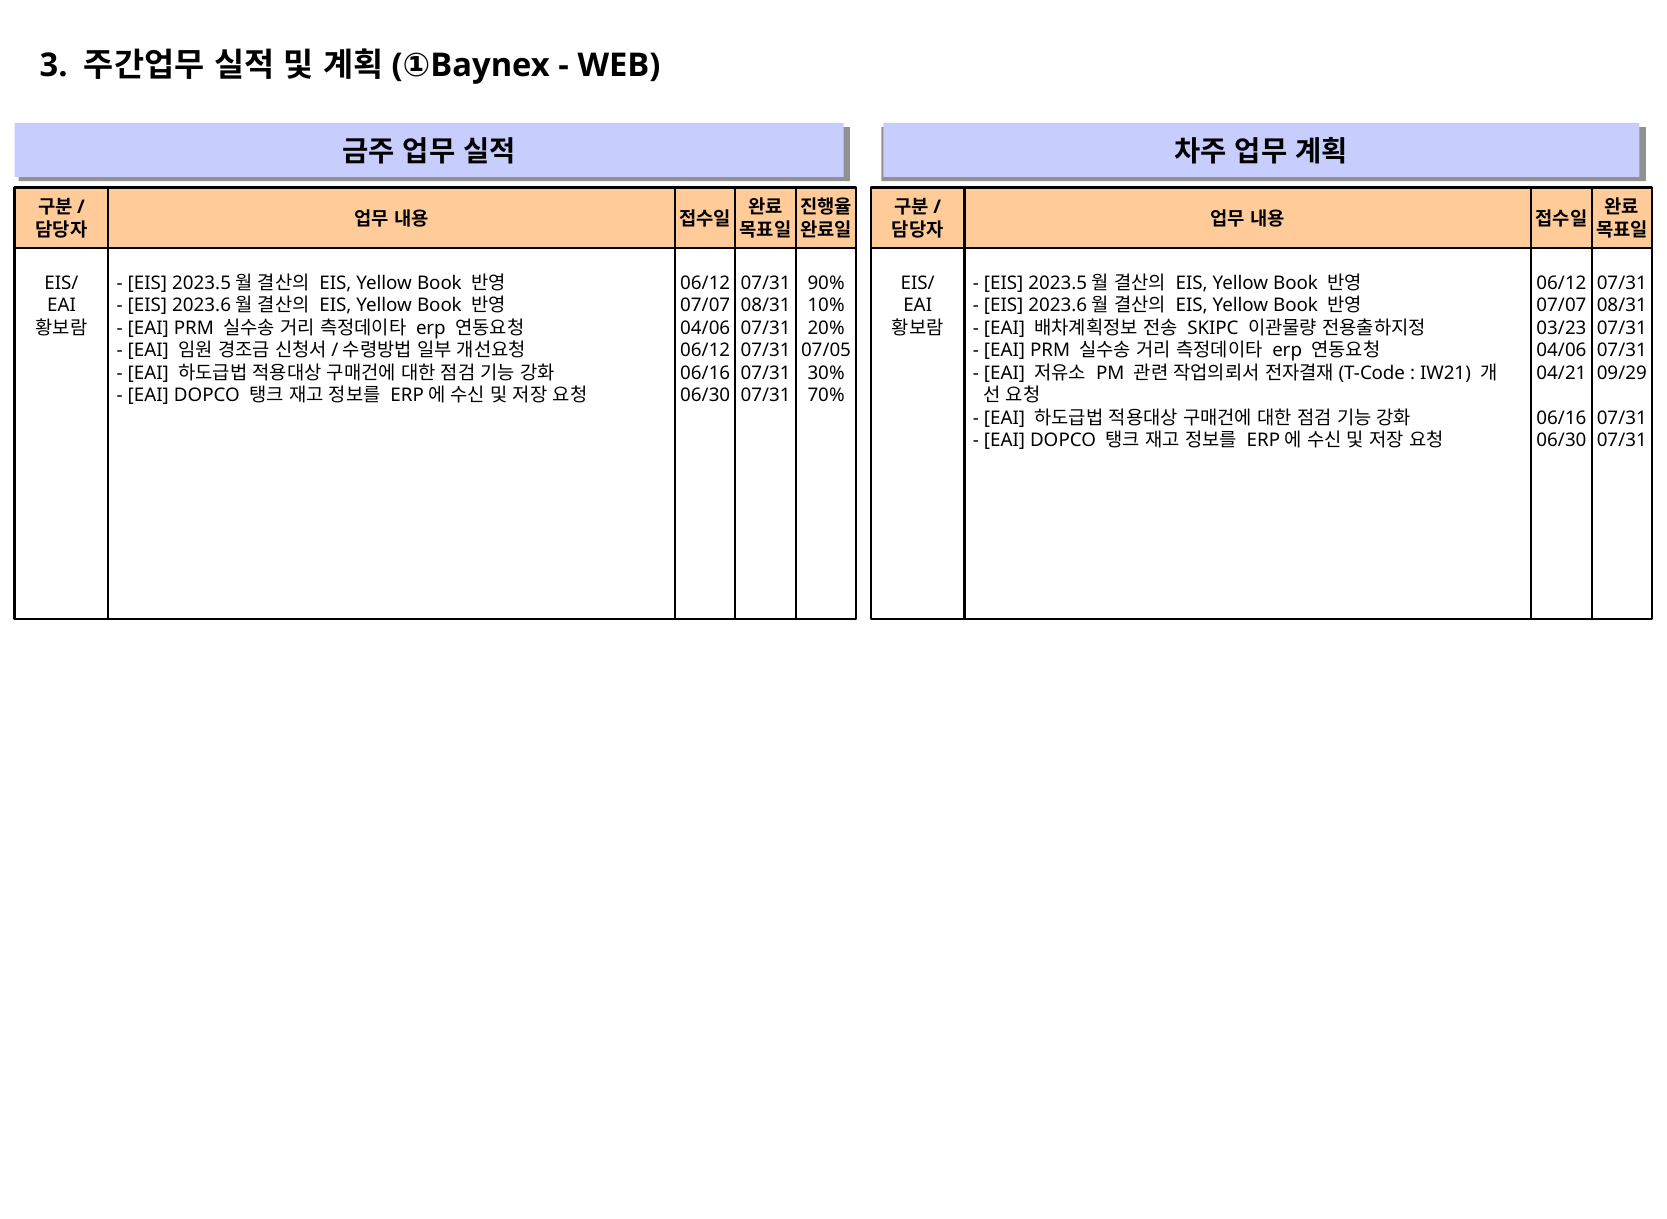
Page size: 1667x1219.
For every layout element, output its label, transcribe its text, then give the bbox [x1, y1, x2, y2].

text_box 06/12 07/07 03/23 04/06 04/21 06/16 06/30 [1532, 247, 1592, 619]
text_box 접수일 [1531, 187, 1591, 247]
text_box 07/31 08/31 07/31 07/31 07/31 07/31 [736, 247, 795, 619]
text_box [964, 247, 1532, 619]
text_box 구분/ 담당자 [14, 187, 108, 247]
text_box 접수일 [675, 187, 735, 247]
text_box EIS/ EAI 황보람 [14, 247, 108, 619]
text_box 업무 내용 [108, 187, 675, 247]
text_box 금주 업무 실적 [14, 122, 844, 177]
text_box " " [18, 127, 850, 182]
text_box EIS/ EAI 황보람 [870, 247, 964, 619]
text_box " " [881, 127, 1646, 182]
text_box 06/12 07/07 04/06 06/12 06/16 06/30 [675, 247, 736, 619]
text_box 업무 내용 [964, 187, 1531, 247]
text_box 구분/ 담당자 [870, 187, 964, 247]
text_box 진행율 완료일 [795, 187, 857, 247]
text_box 3. 주간업무 실적 및 계획(①Baynex - WEB) [39, 43, 1019, 107]
text_box 90% 10% 20% 07/05 30% 70% [795, 247, 857, 619]
text_box 07/31 08/31 07/31 07/31 09/29 07/31 07/31 [1592, 247, 1653, 619]
text_box 완료 목표일 [735, 187, 795, 247]
text_box 차주 업무 계획 [883, 122, 1640, 177]
text_box [108, 247, 675, 619]
text_box 완료 목표일 [1591, 187, 1653, 247]
